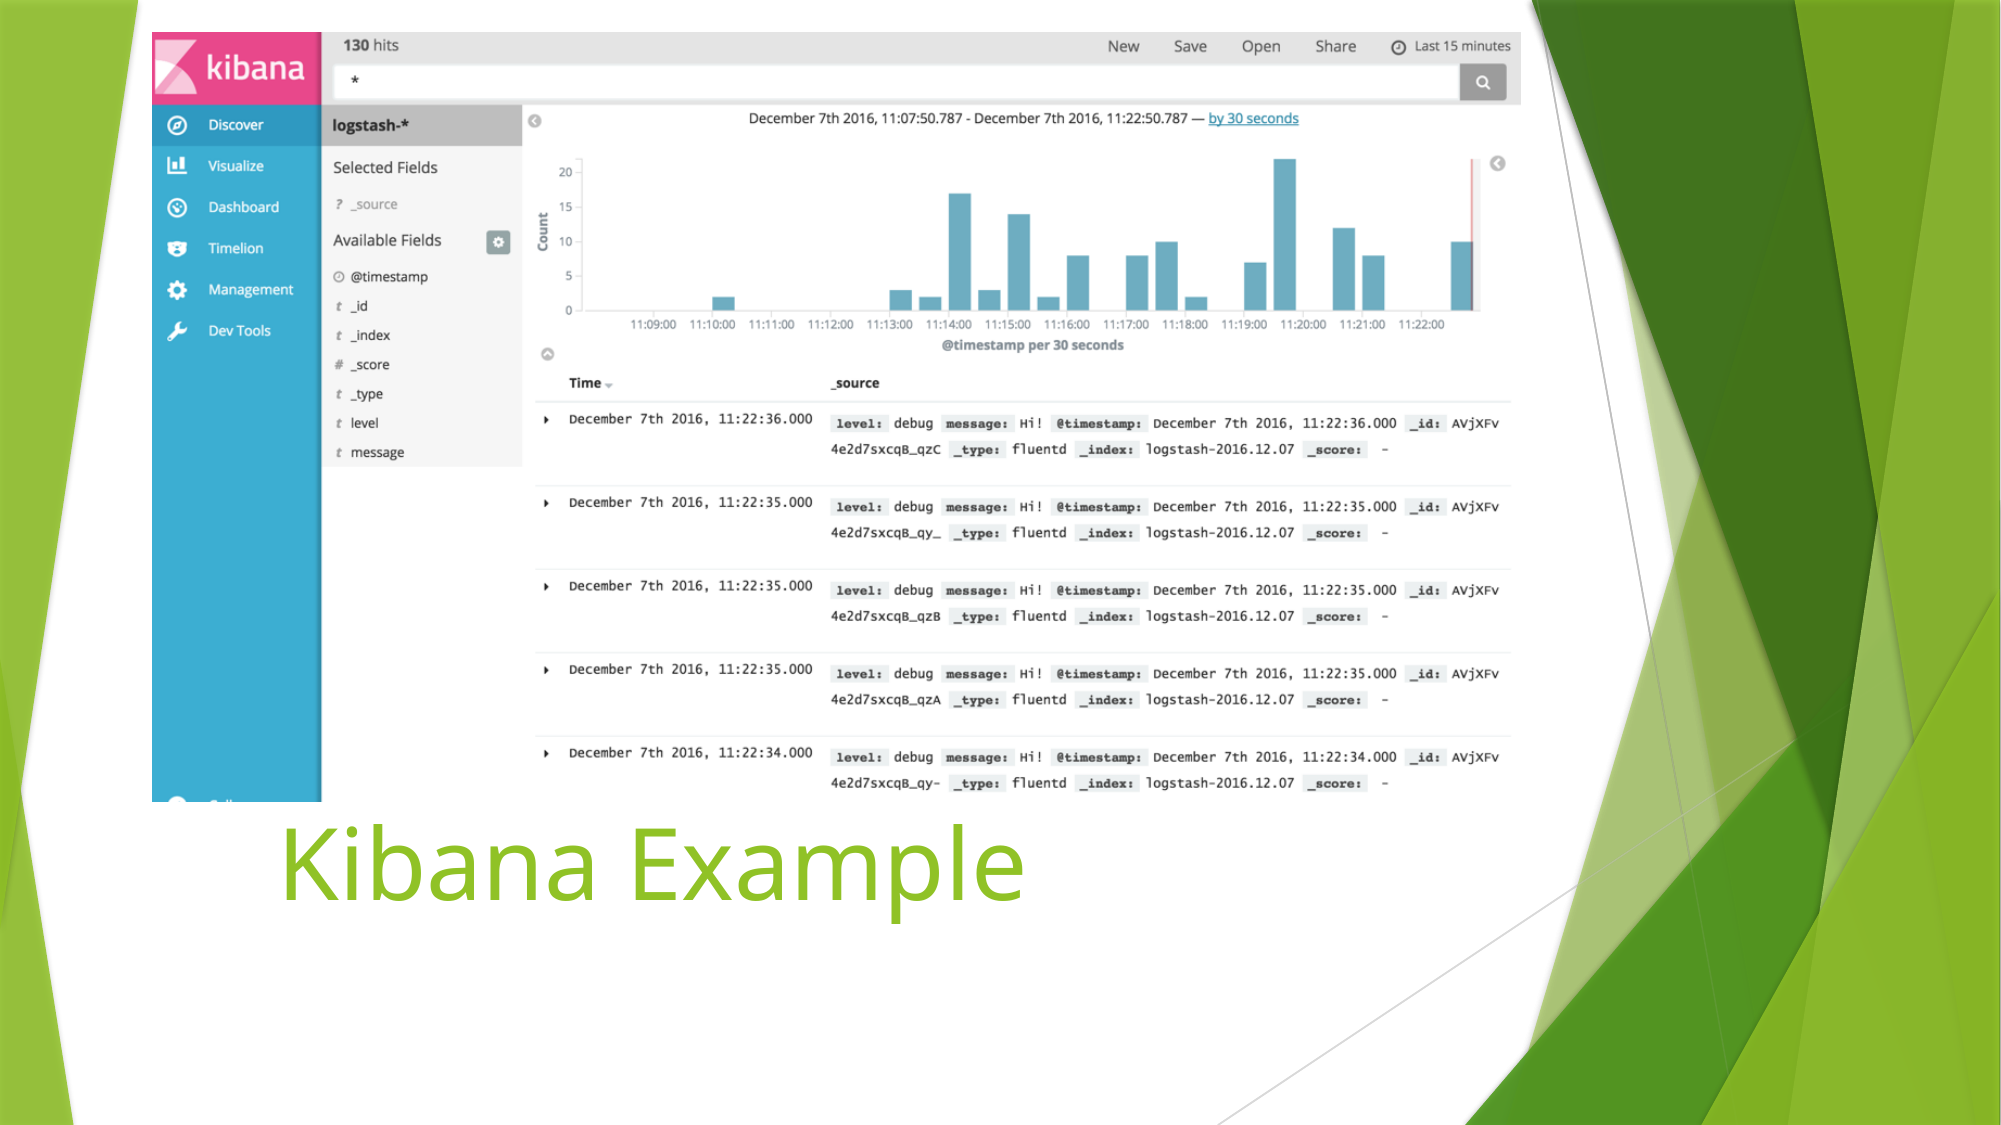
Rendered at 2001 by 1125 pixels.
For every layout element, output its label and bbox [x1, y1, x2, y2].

picture [152, 32, 1521, 803]
text_box [0, 0, 2000, 1125]
